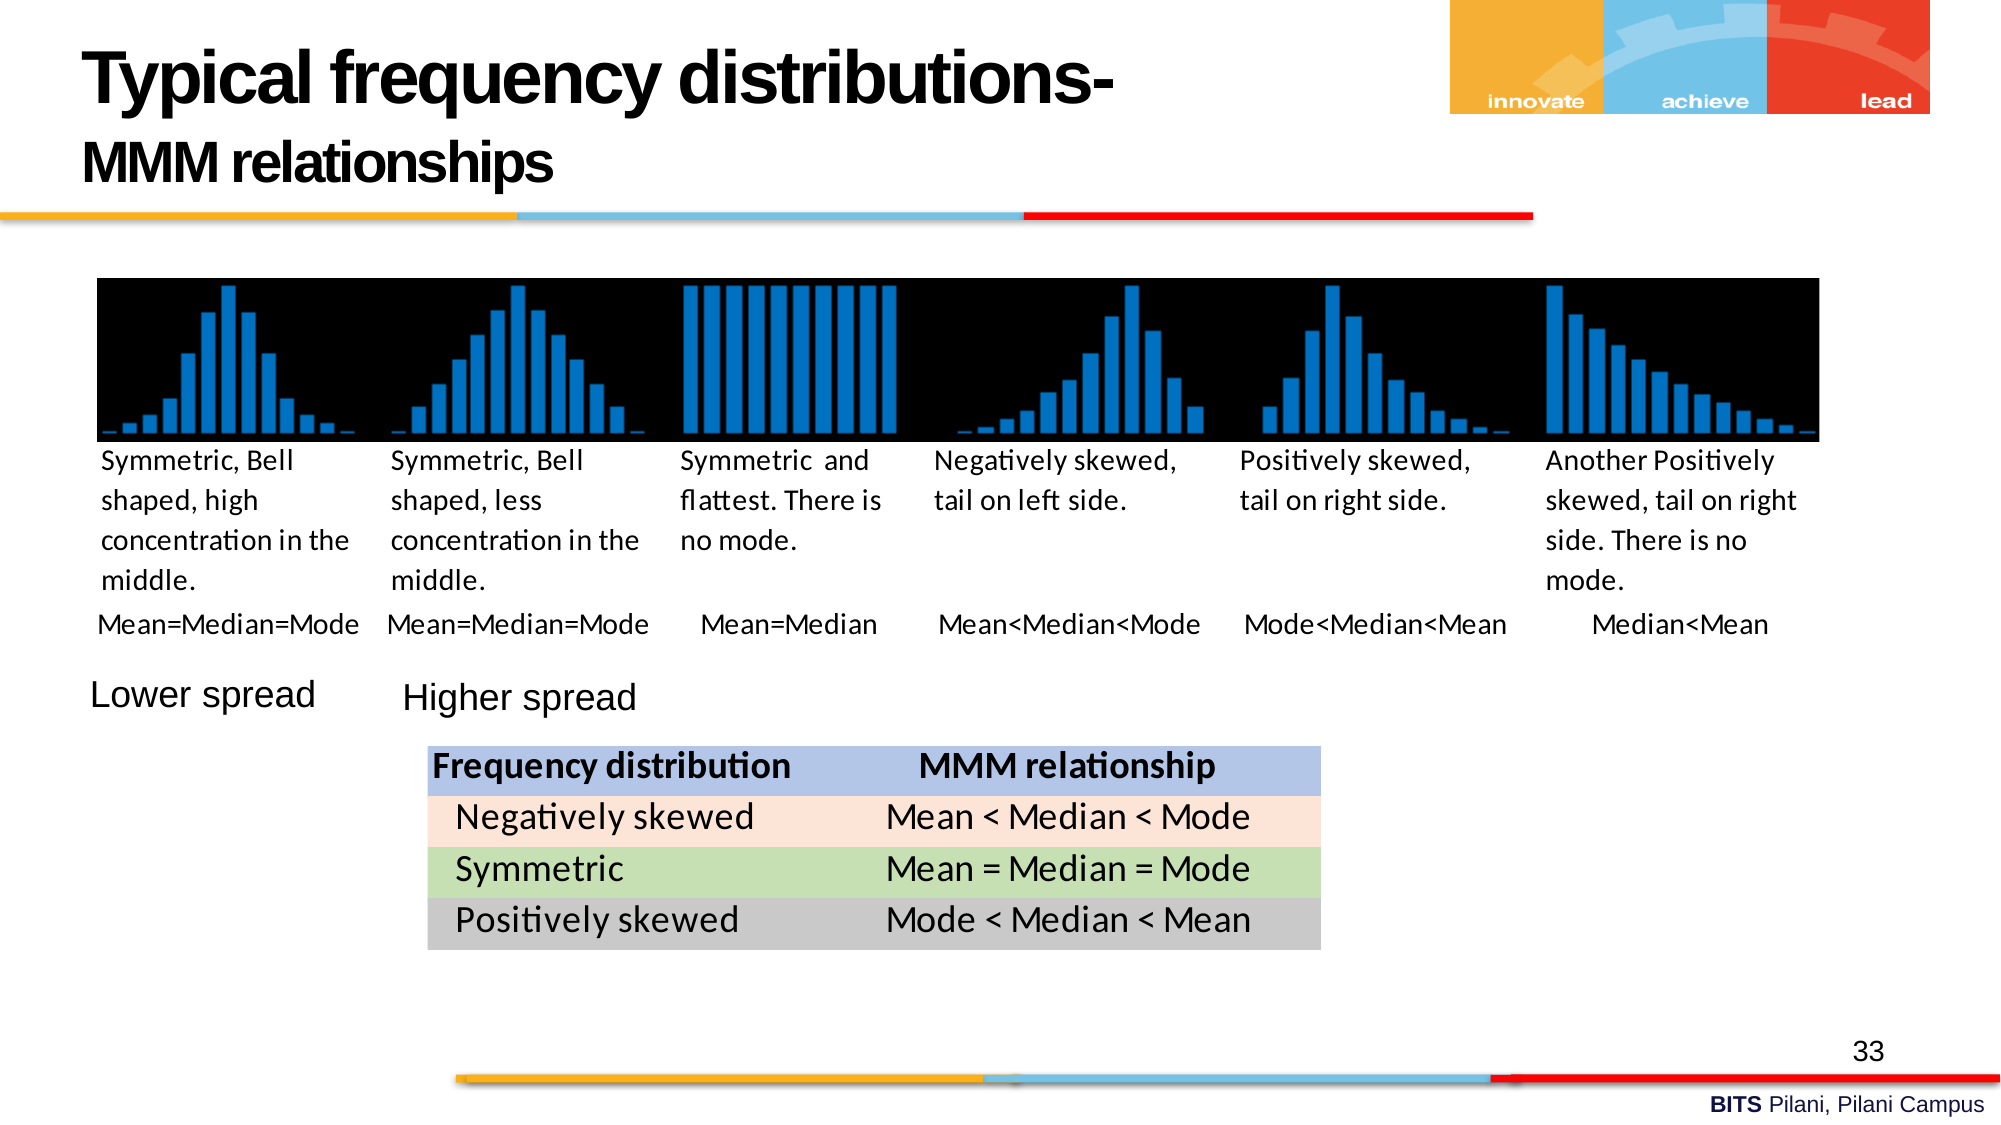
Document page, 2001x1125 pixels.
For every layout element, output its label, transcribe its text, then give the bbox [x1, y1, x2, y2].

picture [1449, 0, 1930, 114]
text_box Higher spread [387, 665, 675, 726]
slide_number 33 [1433, 1024, 1901, 1103]
picture [424, 743, 1324, 953]
picture [94, 276, 1822, 651]
list Typical frequency distributions- MMM relationships [66, 24, 1450, 213]
text_box Lower spread [74, 662, 363, 723]
